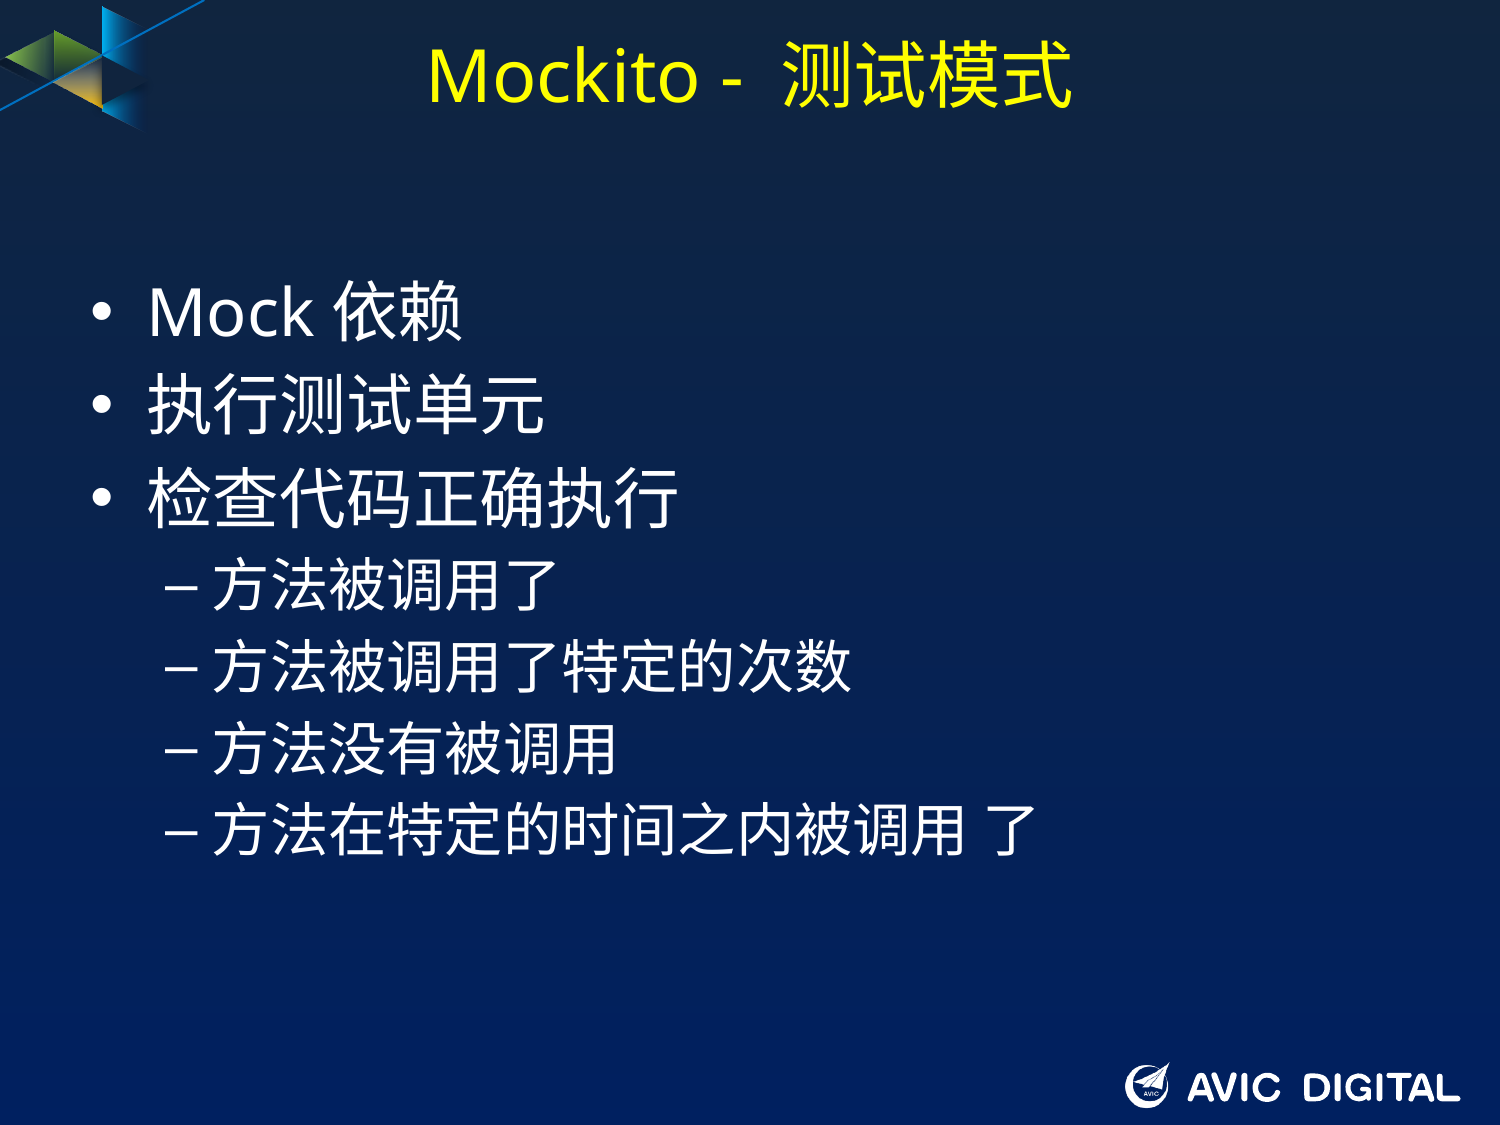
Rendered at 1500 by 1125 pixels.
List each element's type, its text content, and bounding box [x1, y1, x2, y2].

list Mock依赖 执行测试单元 检查代码正确执行 方法被调用了 方法被调用了特定的次数 方法没有被调用 方法在特定的时间之内被调用 了 [75, 262, 1425, 1005]
title Mockito - 测试模式 [75, 21, 1425, 126]
picture [1116, 1058, 1180, 1110]
